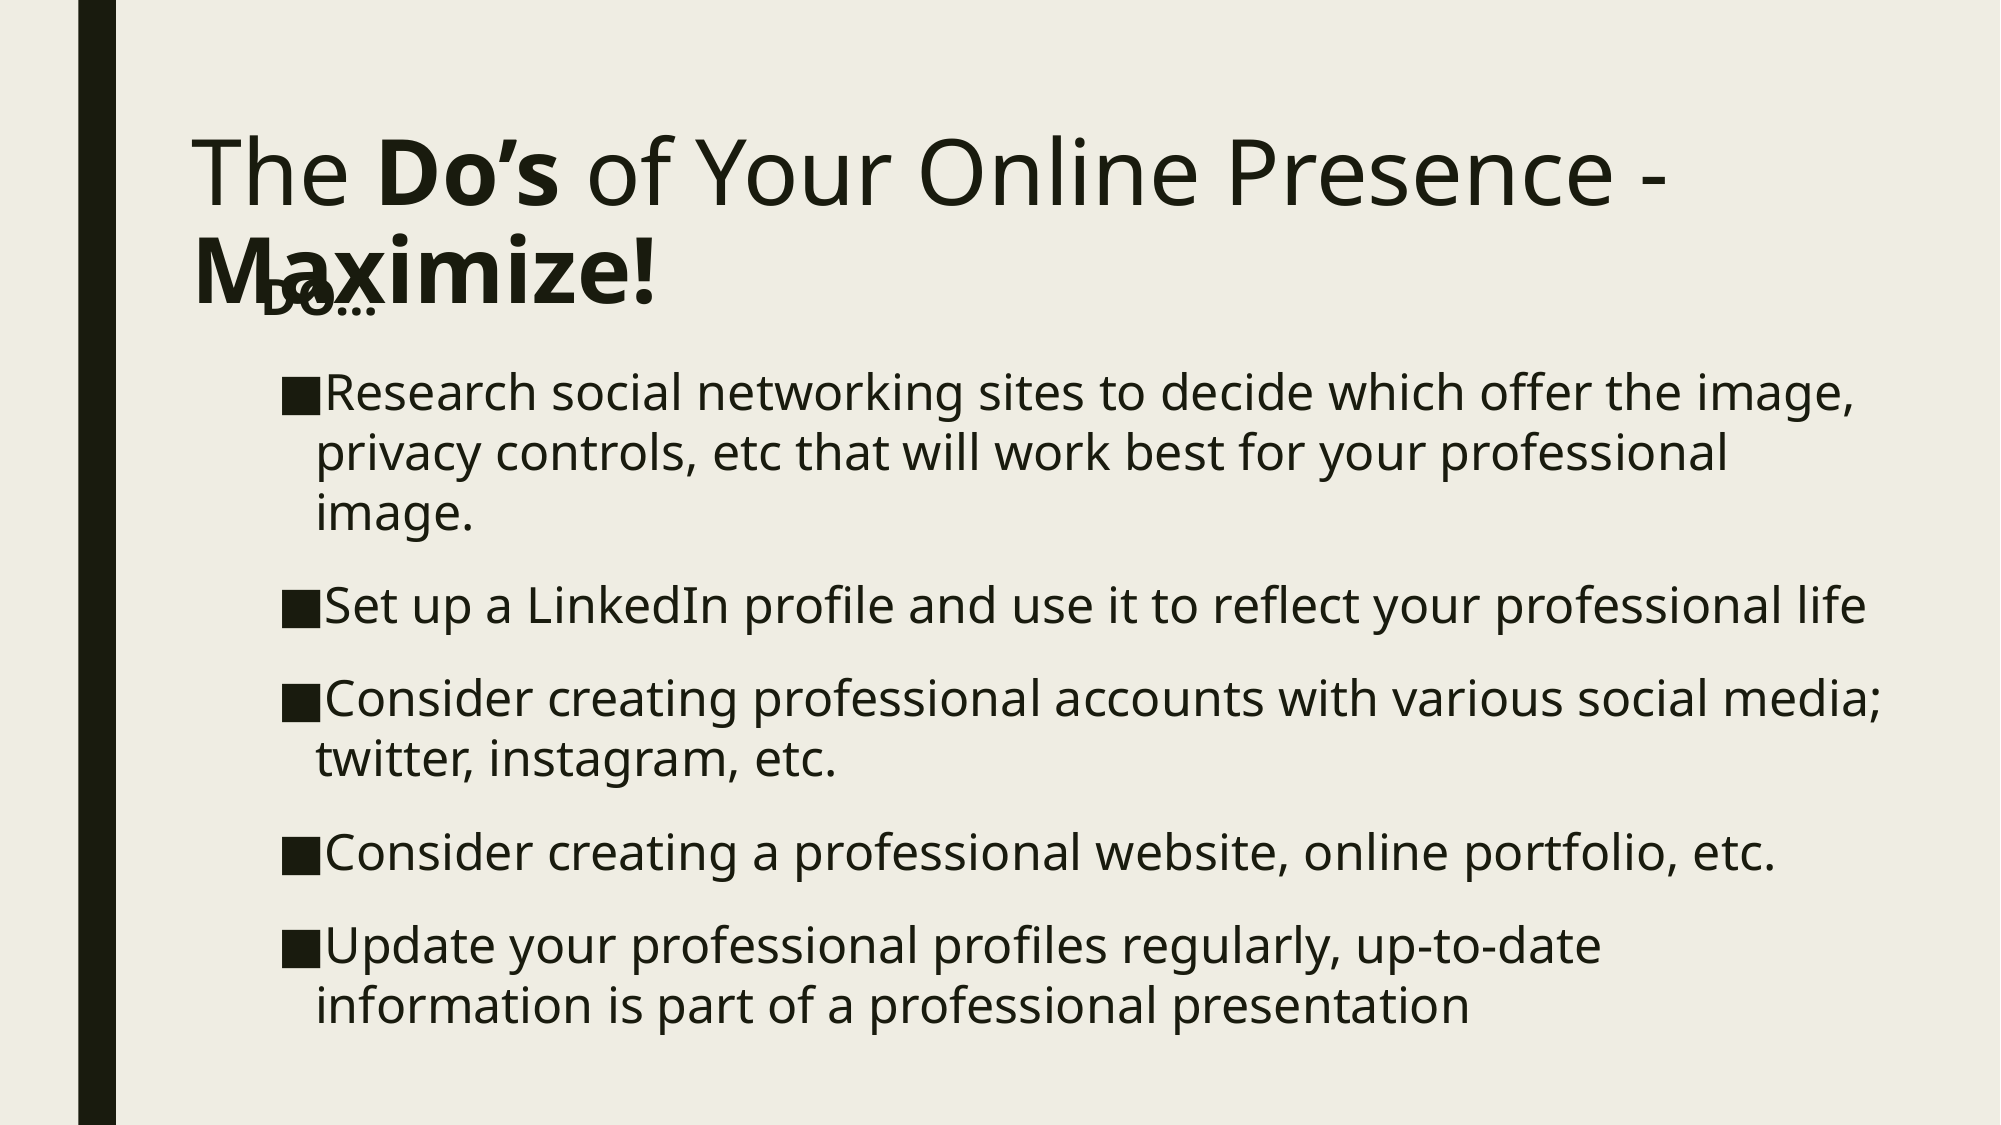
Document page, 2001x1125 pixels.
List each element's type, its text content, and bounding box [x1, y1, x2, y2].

list DO… Research social networking sites to decide which offer the image, privacy controls, etc that will work best for your professional image. Set up a LinkedIn profile and use it to reflect your professional life Consider creating professional accounts with various social media; twitter, instagram, etc. Consider creating a professional website, online portfolio, etc. Update your professional profiles regularly, up-to-date information is part of a professional presentation http://careercenter.depaul.edu/networking/onlinepresence.aspx [225, 255, 1909, 1058]
title The Do’s of Your Online Presence - Maximize! [176, 112, 1964, 282]
